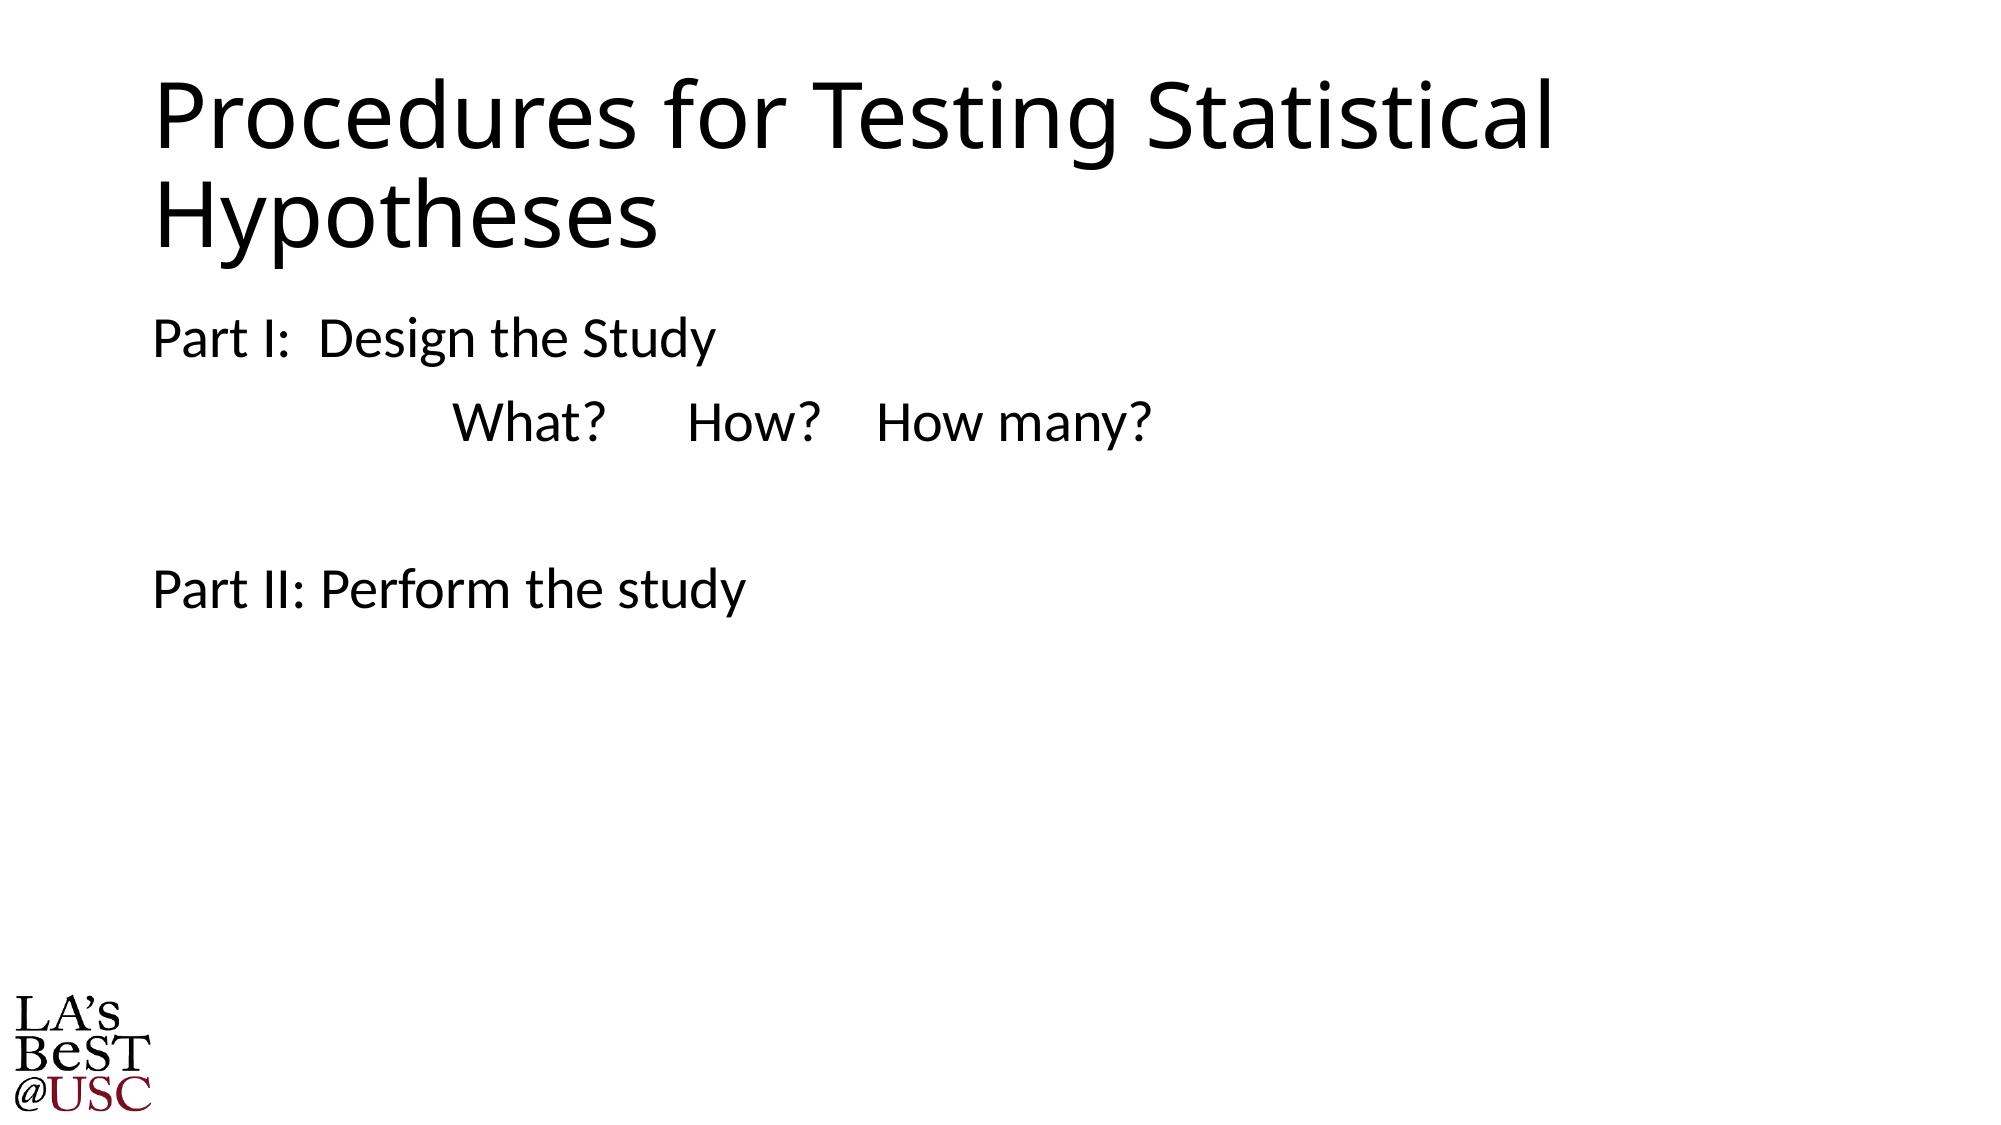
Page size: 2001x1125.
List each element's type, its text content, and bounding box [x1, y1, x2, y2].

title Procedures for Testing Statistical Hypotheses [137, 59, 1863, 278]
picture [11, 989, 157, 1117]
list Part I: Design the Study What? How? How many? Part II: Perform the study [137, 299, 1863, 1014]
